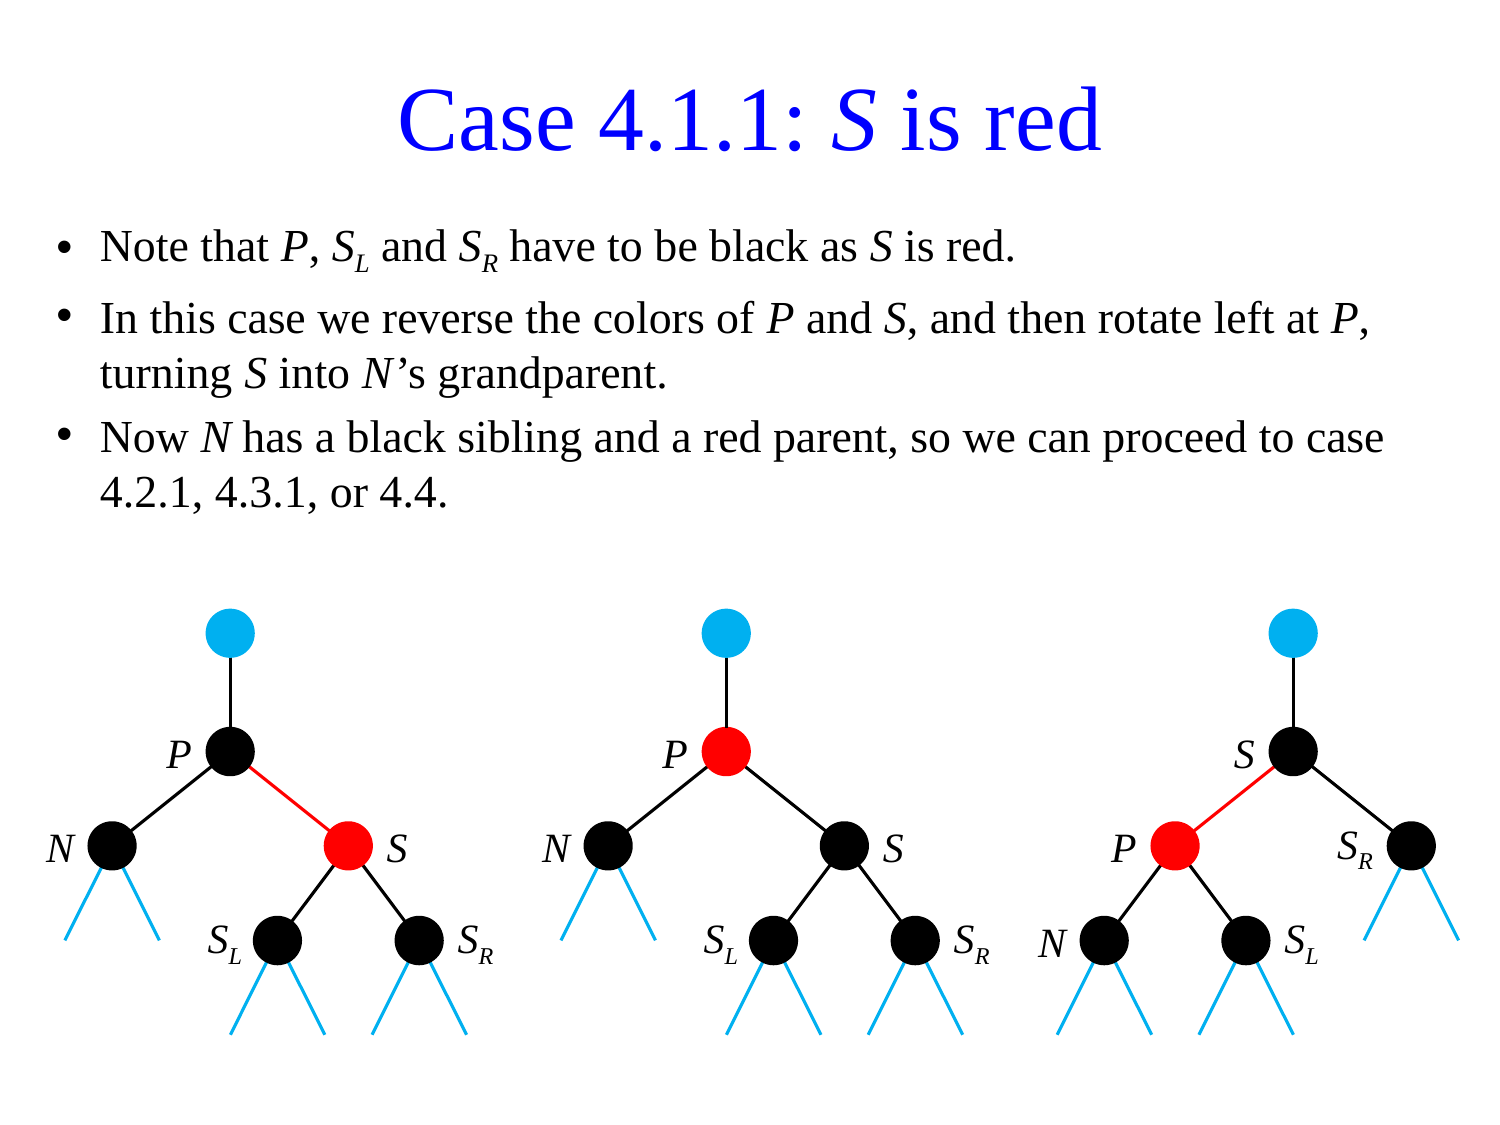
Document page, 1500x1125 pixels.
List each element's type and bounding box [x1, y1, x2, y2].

list [41, 208, 1459, 516]
text_box [17, 607, 1459, 1035]
title [64, 42, 1436, 185]
